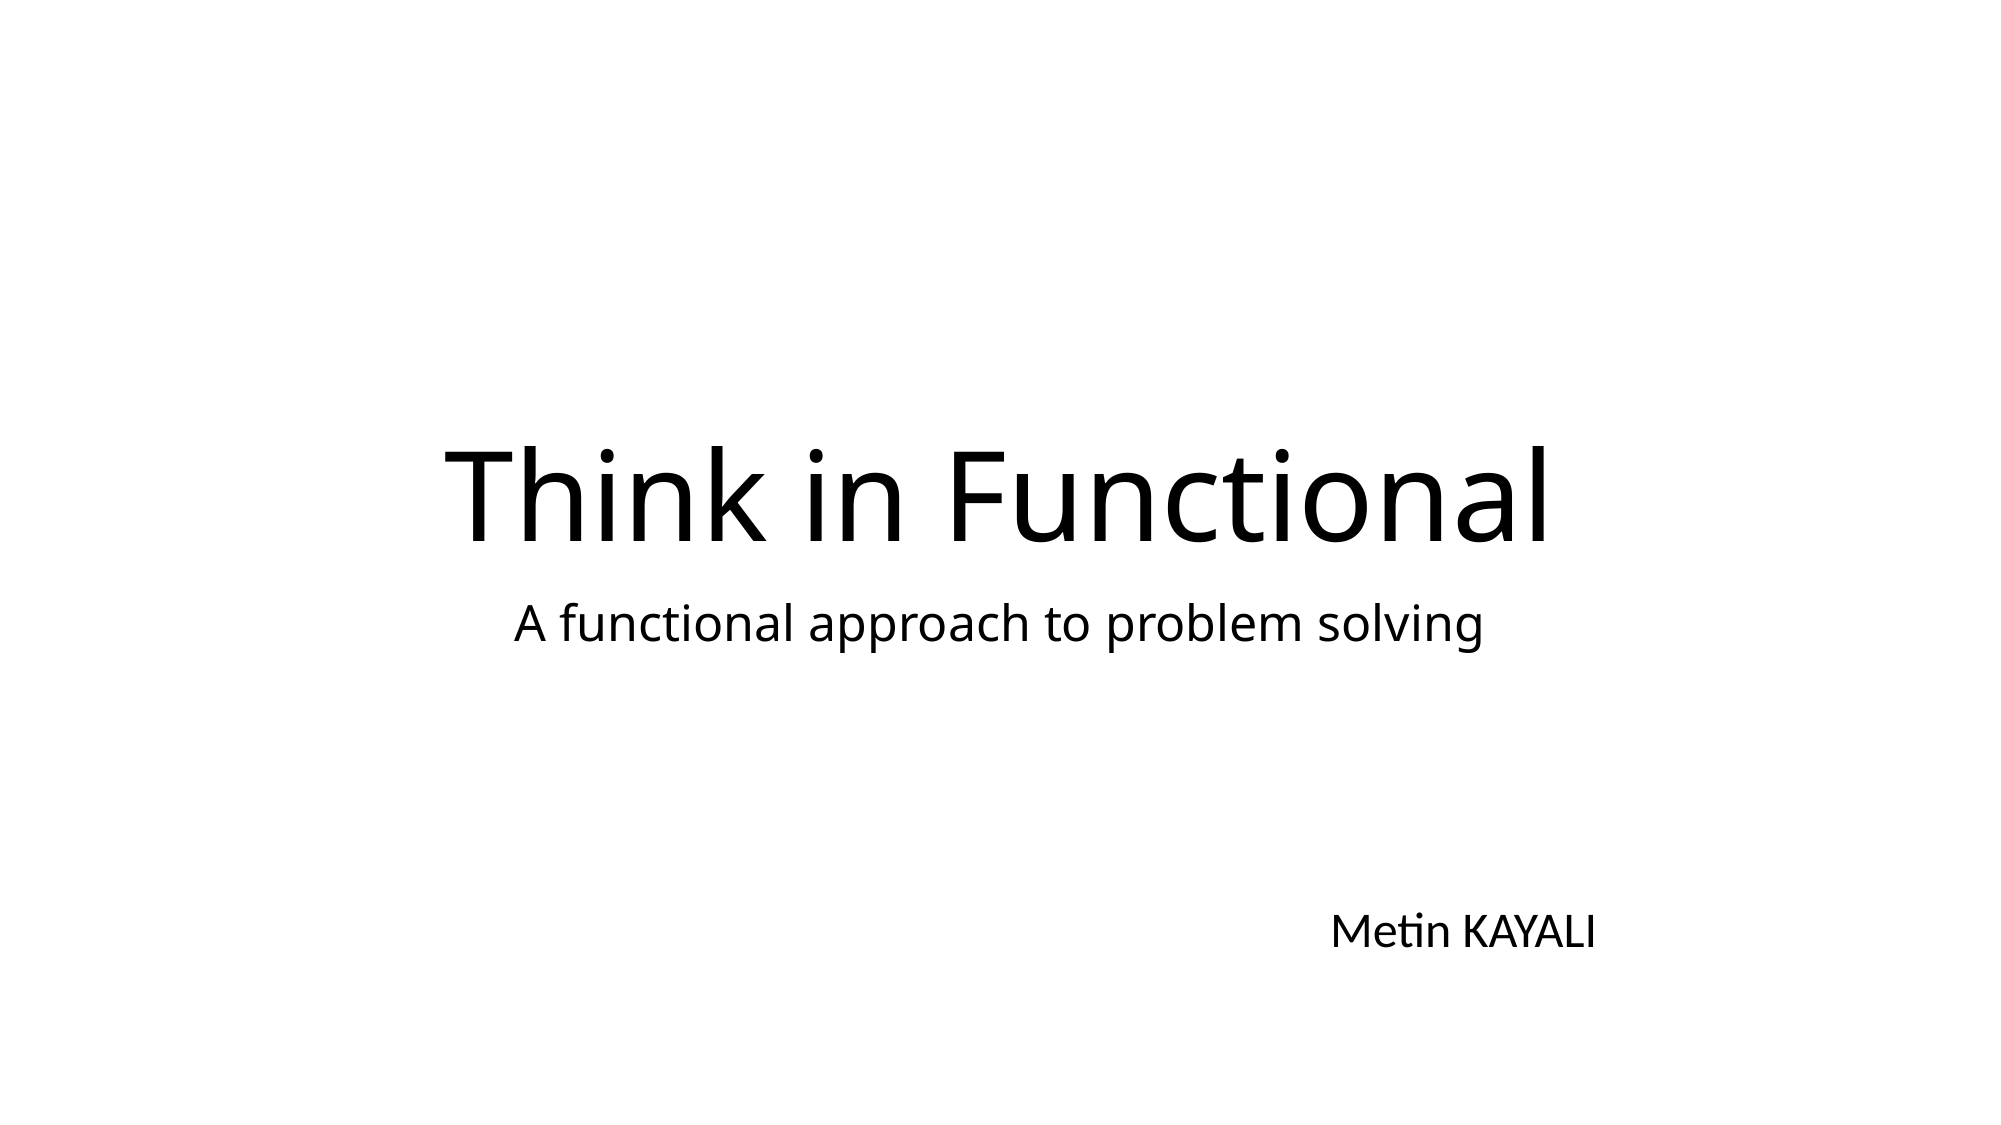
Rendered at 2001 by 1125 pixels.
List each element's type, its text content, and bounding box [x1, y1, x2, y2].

subtitle A functional approach to problem solving [249, 590, 1750, 863]
title Think in Functional [249, 184, 1750, 576]
text_box Metin KAYALI [1315, 889, 1831, 965]
